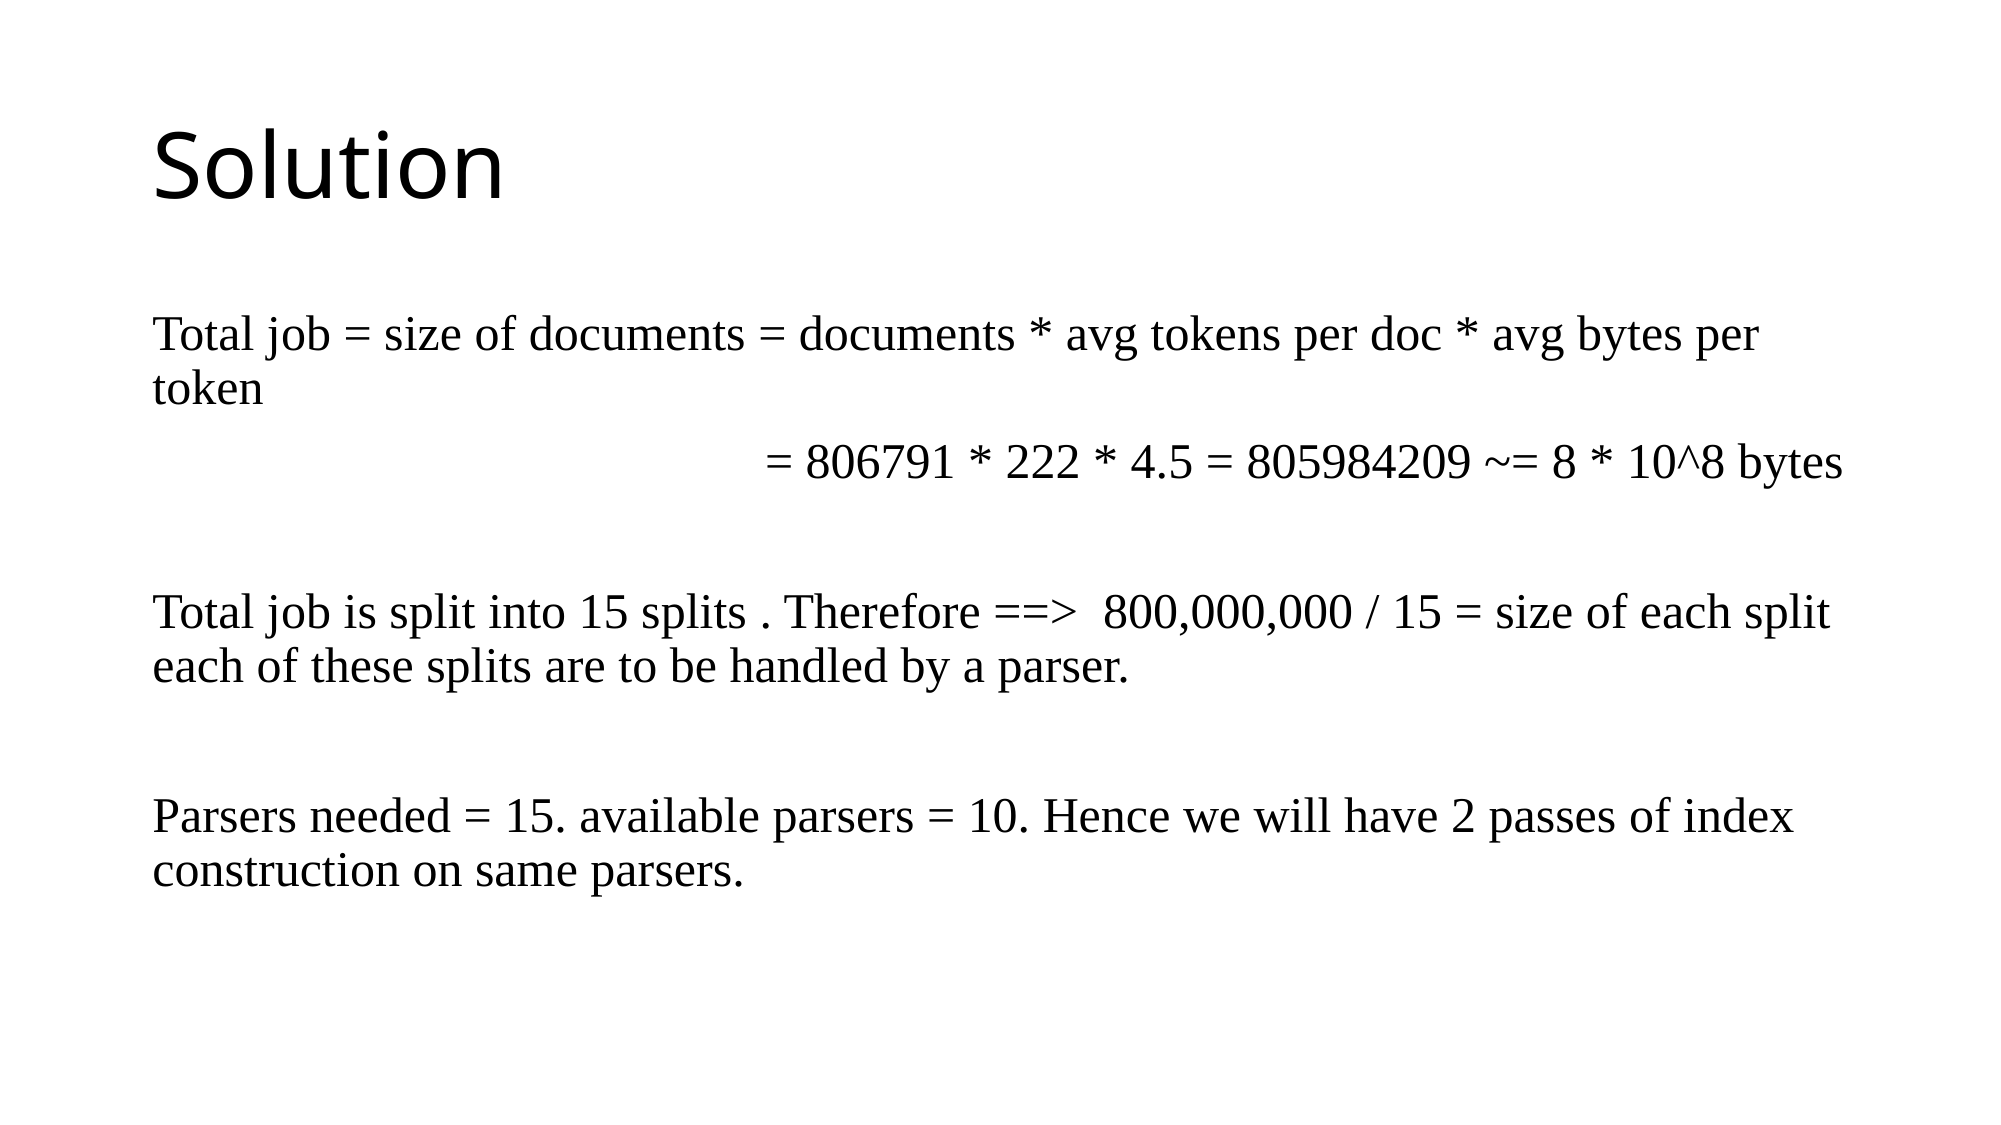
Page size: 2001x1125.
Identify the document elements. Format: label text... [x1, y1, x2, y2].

list Total job = size of documents = documents * avg tokens per doc * avg bytes per token = 806791 * 222 * 4.5 = 805984209 ~= 8 * 10^8 bytes Total job is split into 15 splits . Therefore ==> 800,000,000 / 15 = size of each split each of these splits are to be handled by a parser. Parsers needed = 15. available parsers = 10. Hence we will have 2 passes of index construction on same parsers. [137, 299, 1863, 1014]
title Solution [137, 59, 1863, 278]
